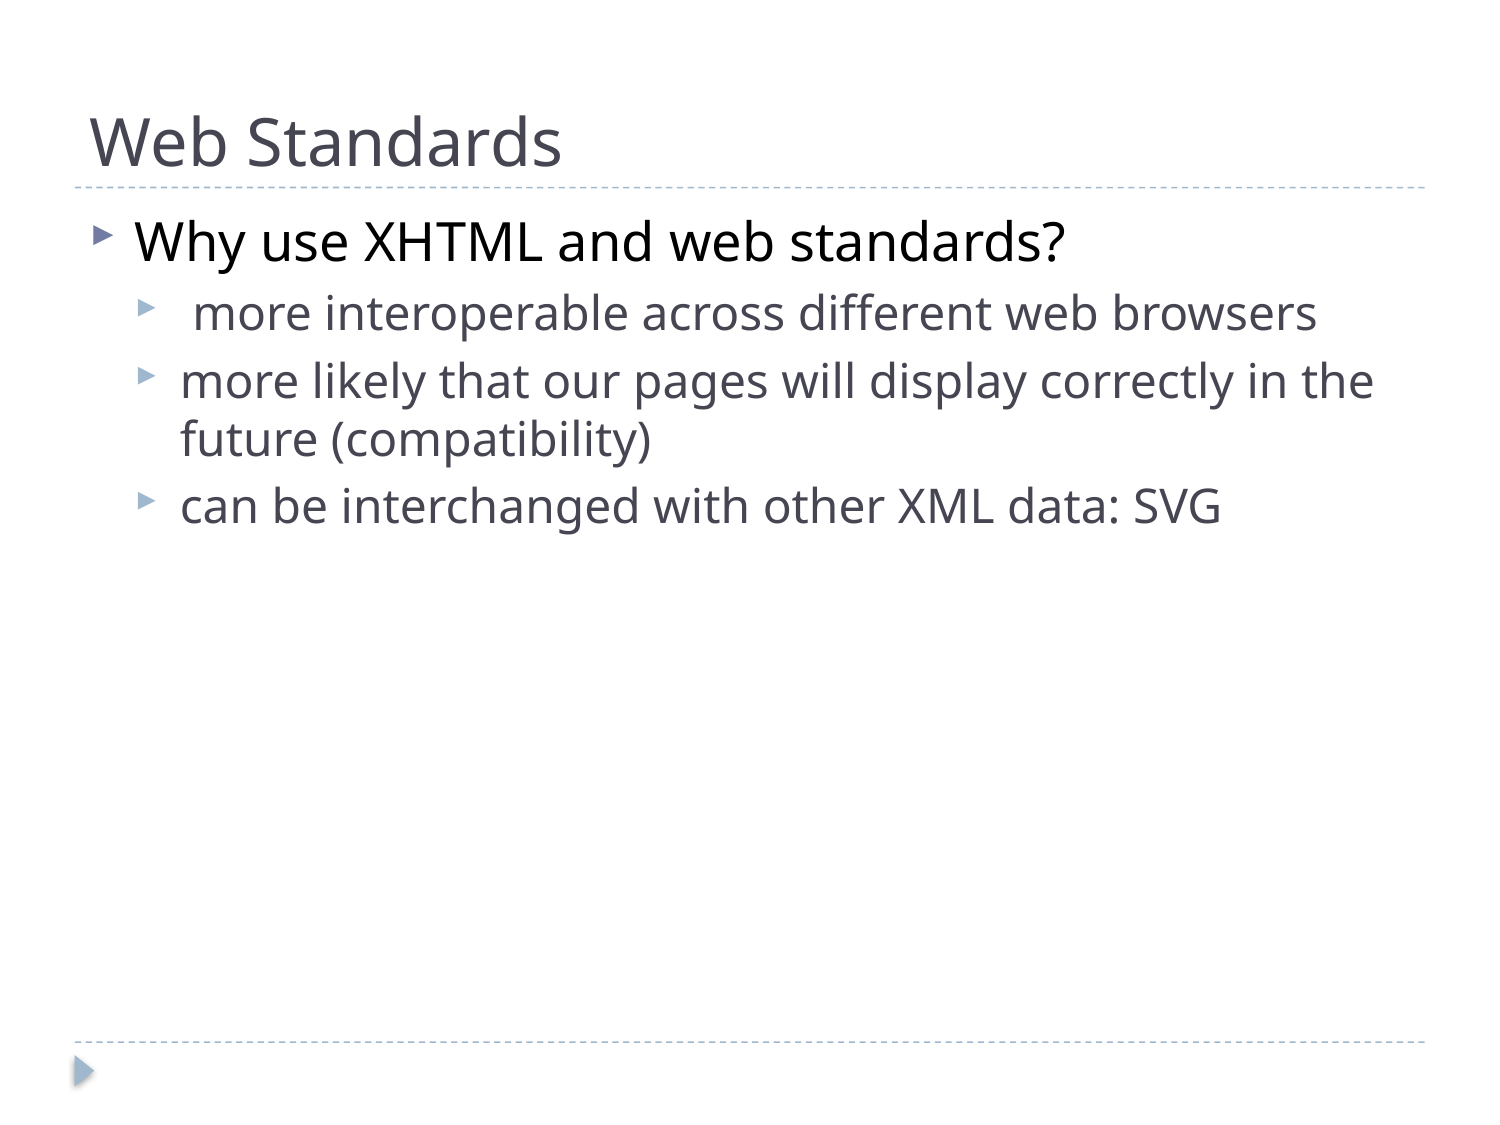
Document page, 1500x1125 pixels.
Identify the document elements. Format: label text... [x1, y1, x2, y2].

list Why use XHTML and web standards? more interoperable across different web browsers more likely that our pages will display correctly in the future (compatibility) can be interchanged with other XML data: SVG [75, 200, 1425, 1010]
title Web Standards [75, 24, 1425, 188]
